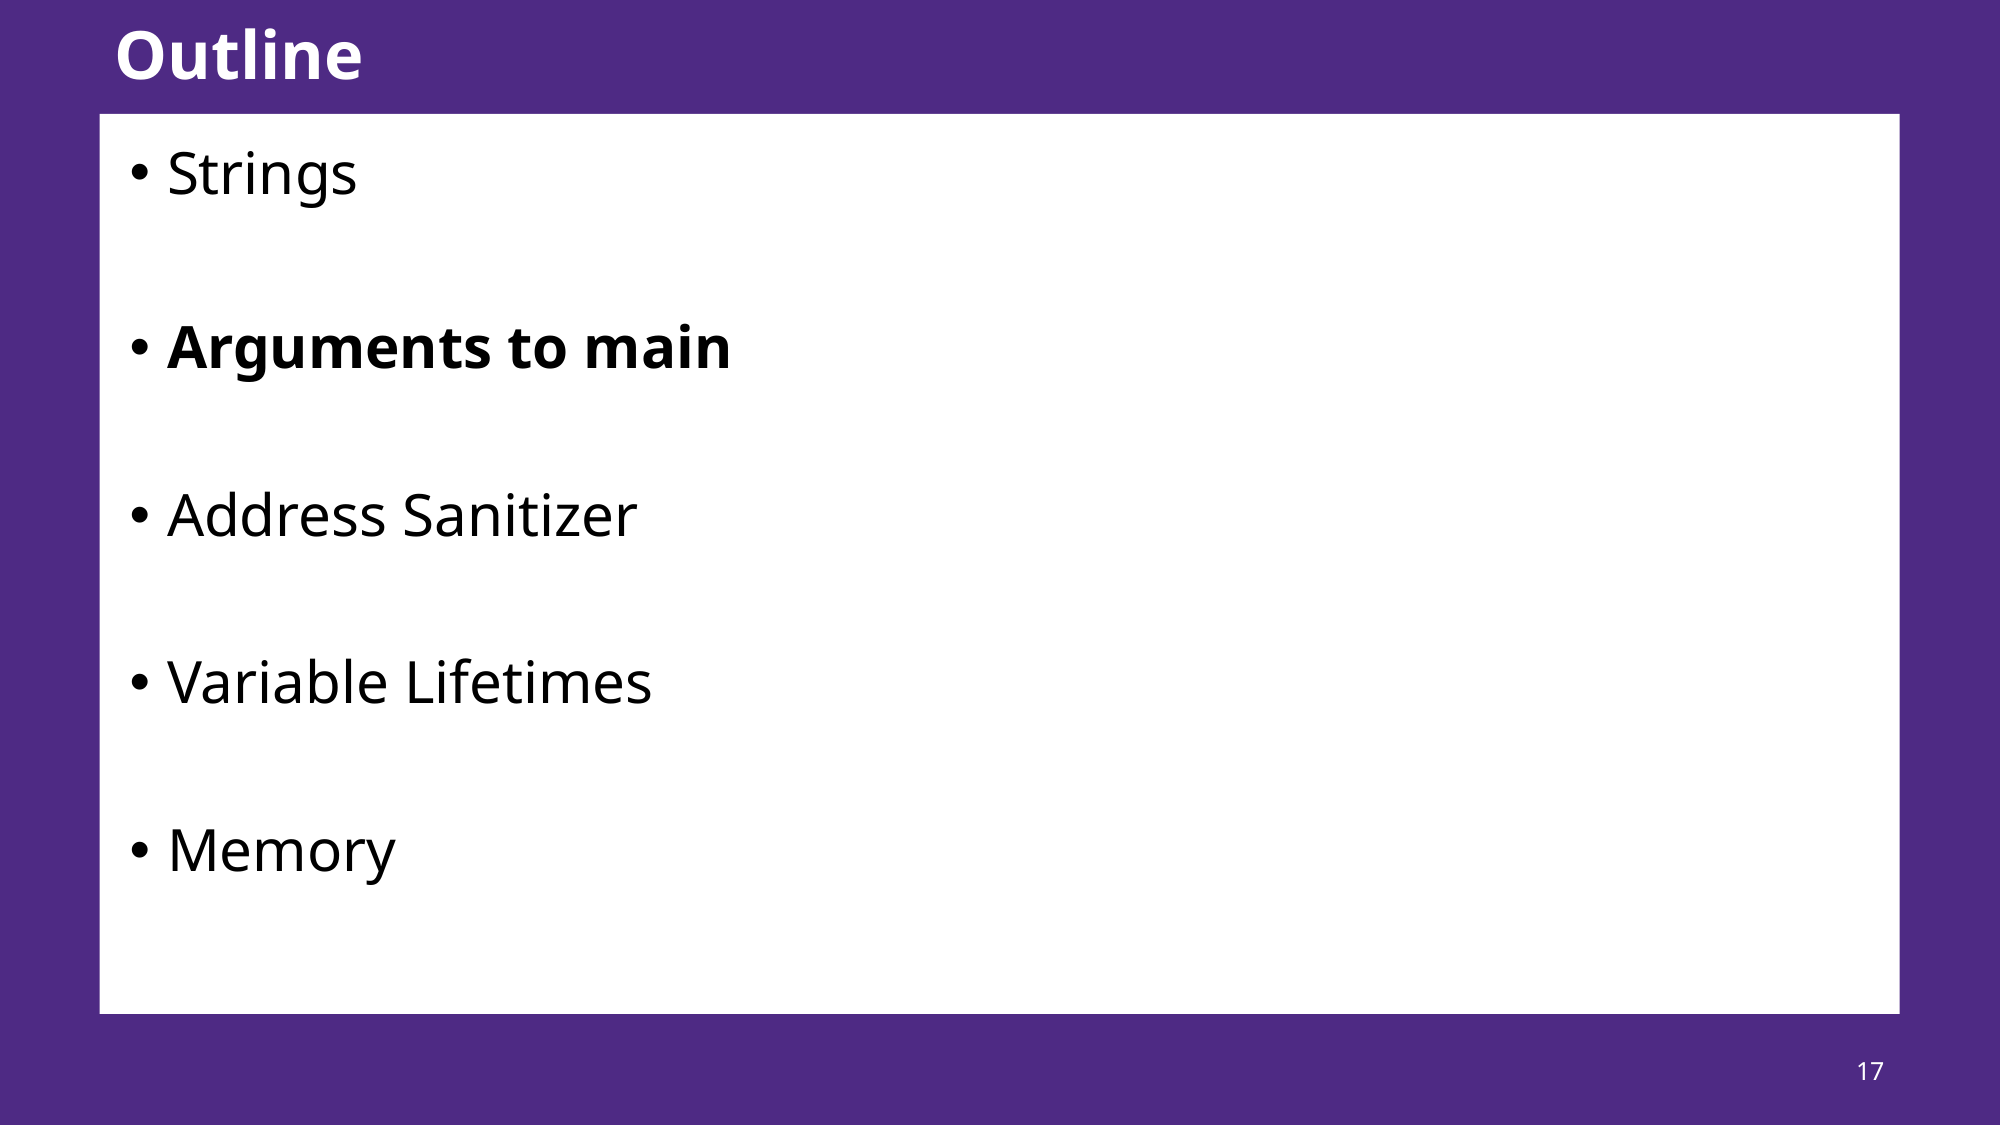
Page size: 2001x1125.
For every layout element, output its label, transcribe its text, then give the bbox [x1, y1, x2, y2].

list Strings Arguments to main Address Sanitizer Variable Lifetimes Memory [99, 114, 1900, 1014]
title Outline [99, 1, 1900, 114]
slide_number 17 [1749, 1042, 1900, 1103]
